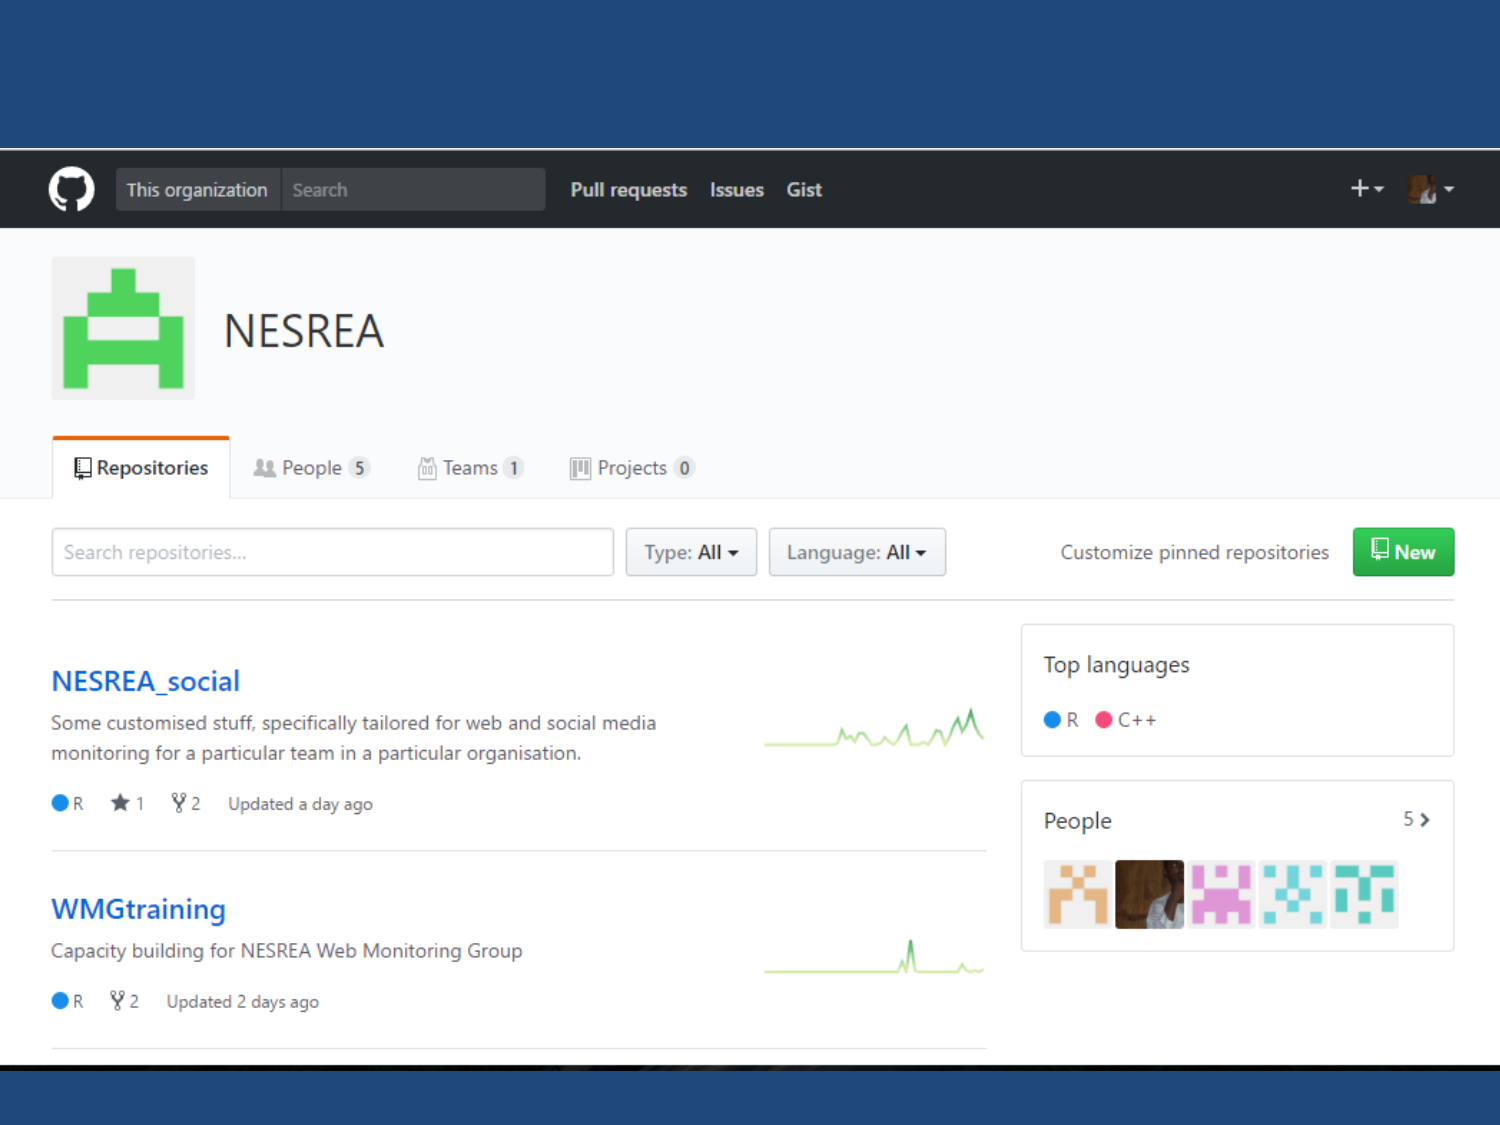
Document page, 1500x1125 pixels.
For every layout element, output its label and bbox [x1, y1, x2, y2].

list [0, 148, 1500, 1071]
